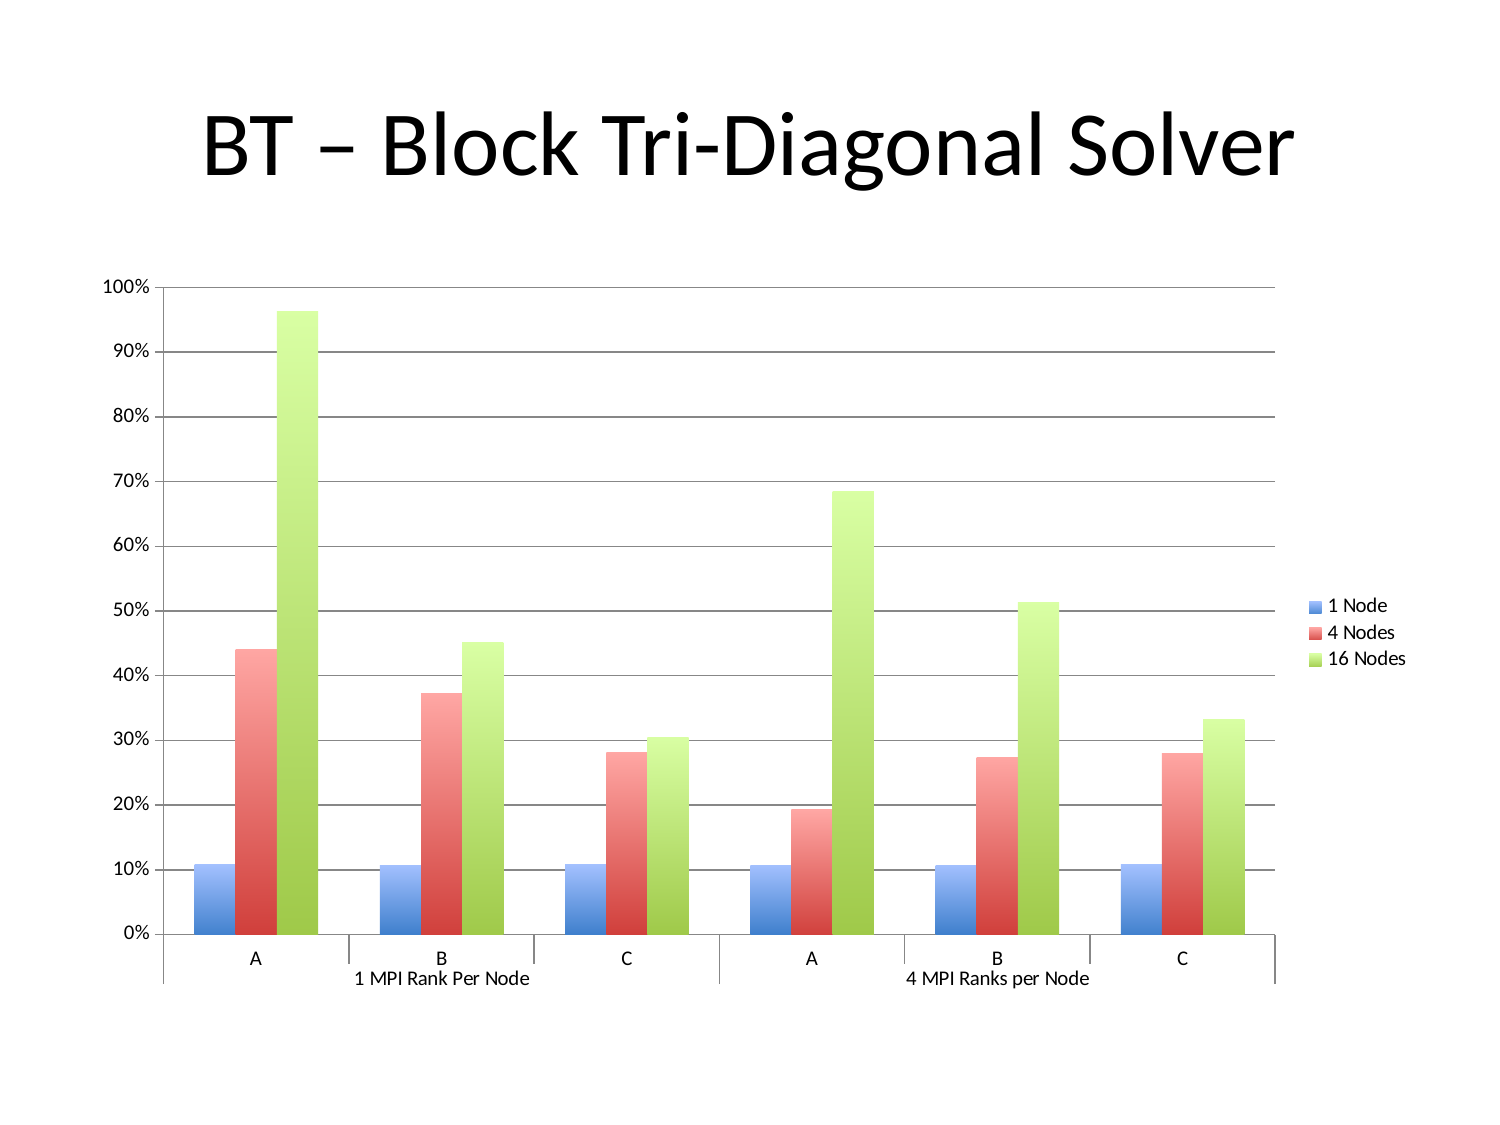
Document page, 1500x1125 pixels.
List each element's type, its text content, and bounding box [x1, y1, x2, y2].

title BT – Block Tri-Diagonal Solver [75, 45, 1425, 233]
chart [74, 262, 1426, 1006]
